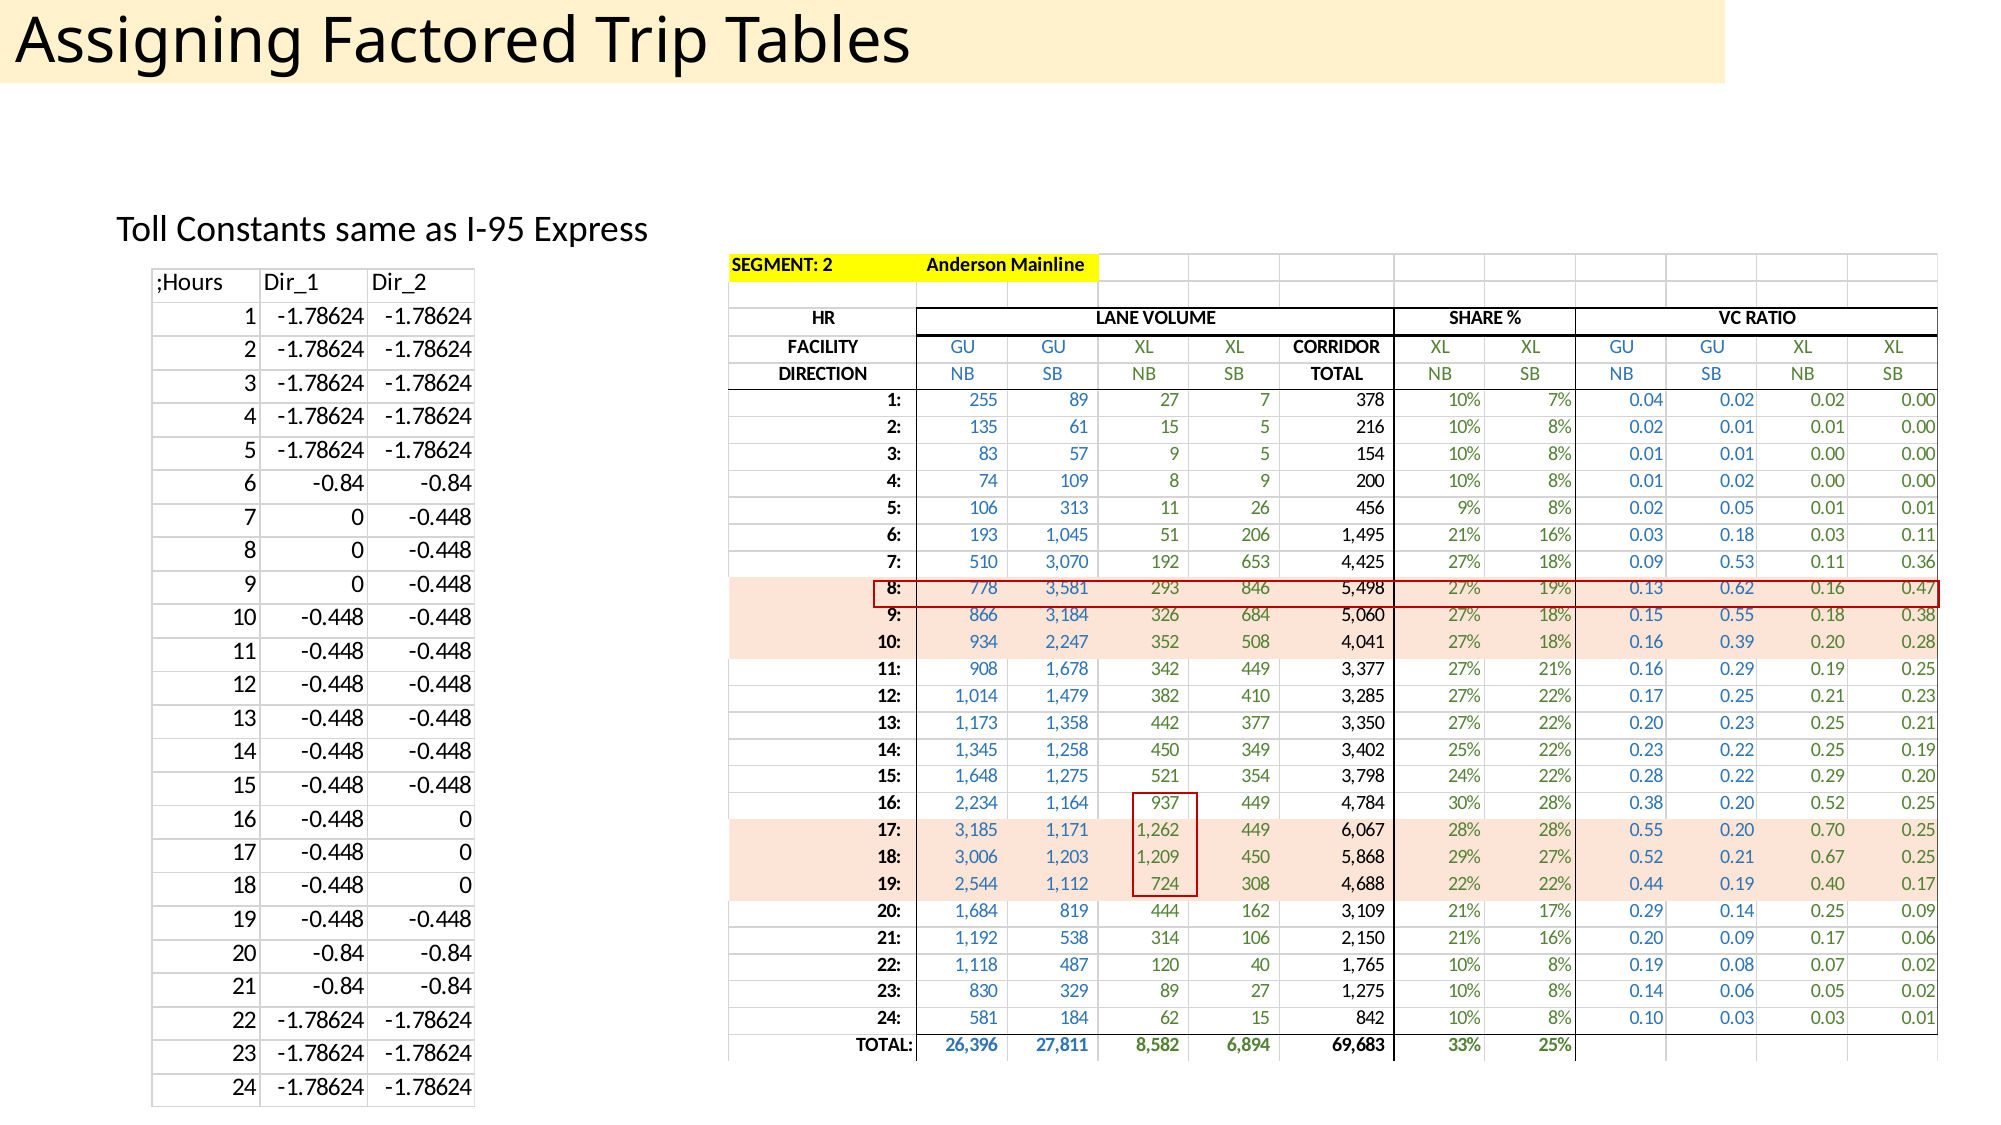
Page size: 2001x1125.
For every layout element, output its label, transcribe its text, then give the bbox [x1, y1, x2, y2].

picture [727, 253, 1939, 1063]
picture [151, 268, 477, 1109]
text_box Assigning Factored Trip Tables [0, 0, 1725, 84]
text_box Toll Constants same as I-95 Express [101, 196, 671, 257]
